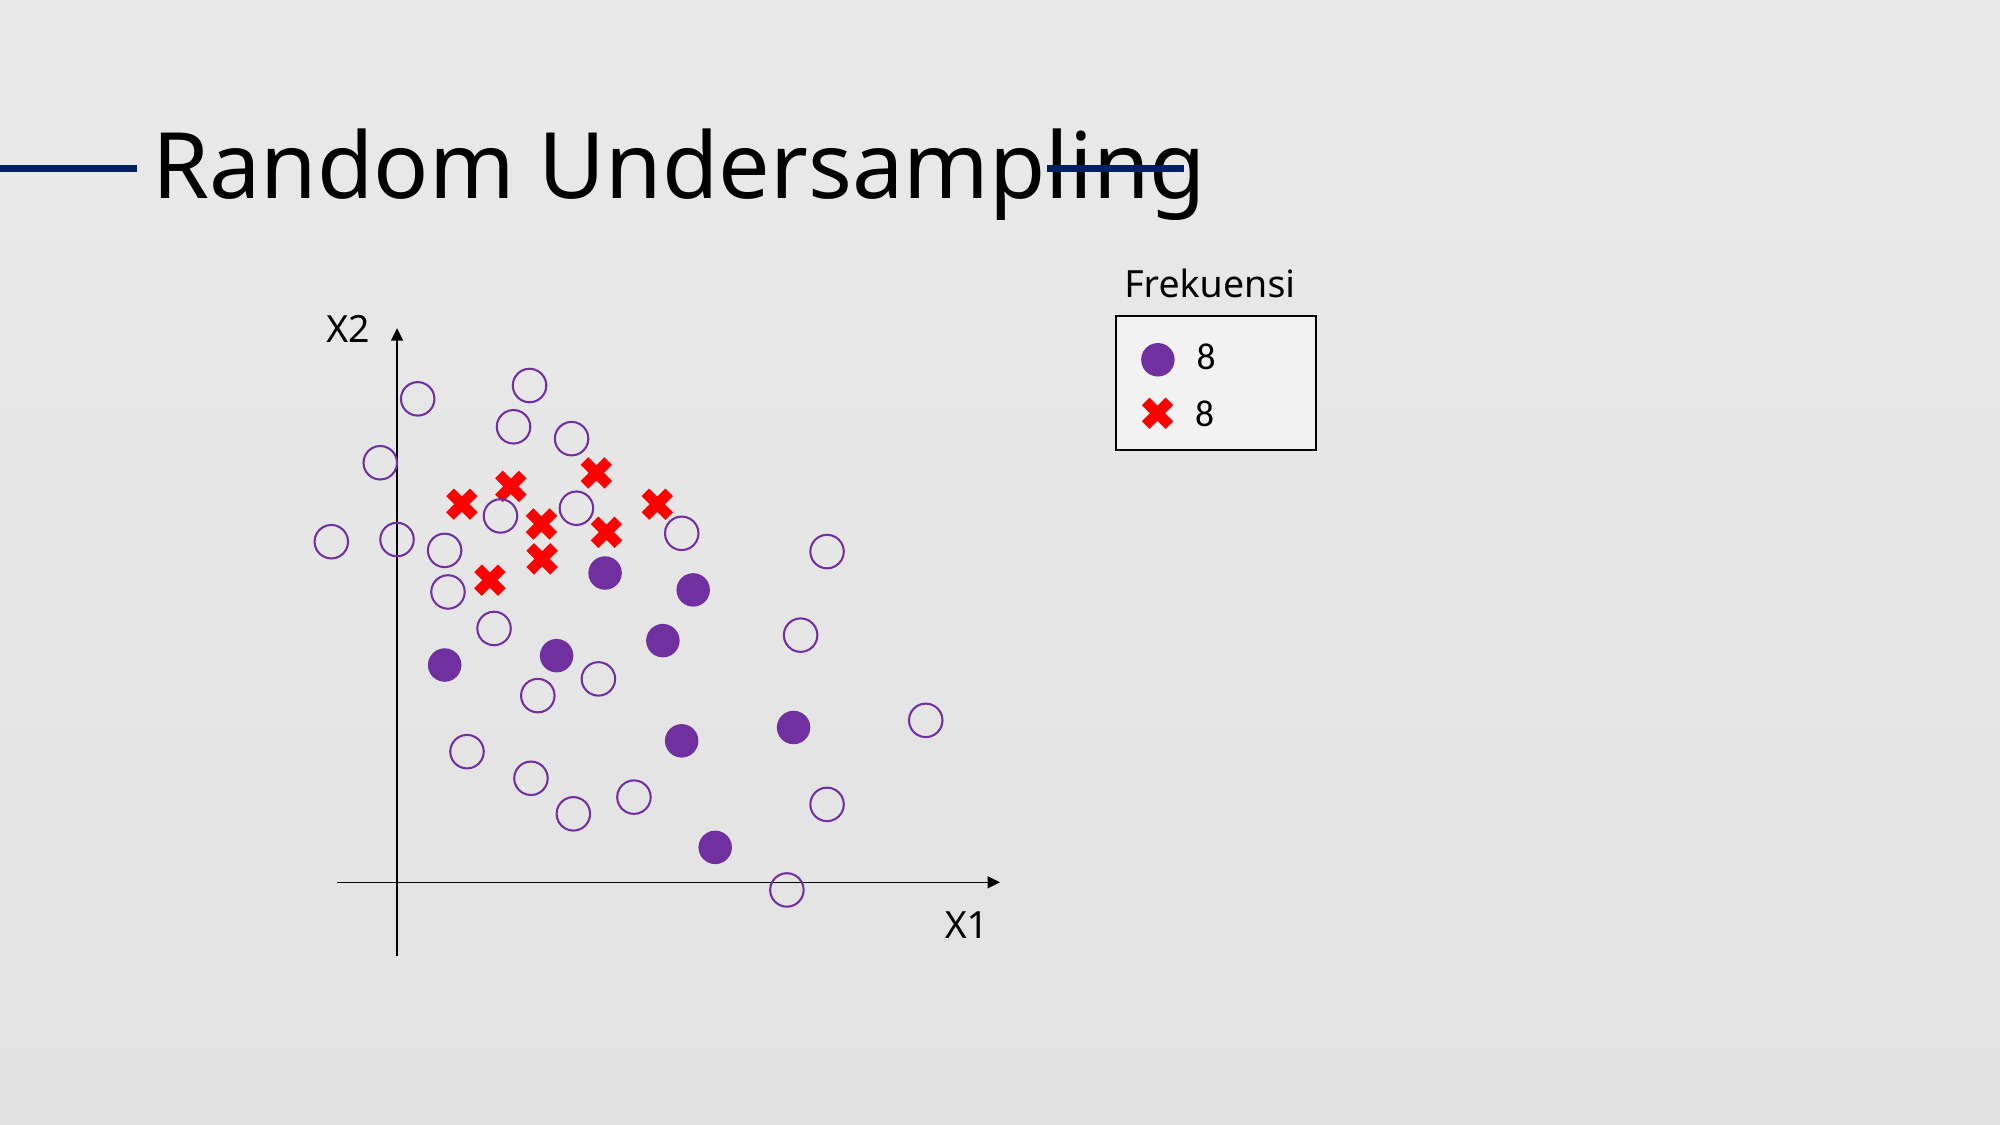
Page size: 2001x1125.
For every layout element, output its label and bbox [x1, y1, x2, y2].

text_box [482, 469, 528, 534]
text_box [663, 723, 700, 759]
text_box [511, 367, 548, 404]
text_box [782, 617, 819, 653]
text_box [524, 490, 595, 577]
text_box [775, 709, 812, 746]
text_box [640, 487, 700, 552]
text_box [520, 677, 556, 714]
text_box [399, 381, 436, 417]
text_box [859, 893, 1074, 954]
text_box [697, 829, 734, 866]
text_box [430, 574, 466, 610]
text_box [675, 572, 712, 608]
text_box [809, 786, 845, 823]
text_box [553, 420, 590, 457]
text_box [472, 563, 508, 598]
text_box [579, 455, 614, 491]
text_box [449, 733, 485, 770]
text_box [426, 647, 463, 683]
text_box [241, 297, 1000, 957]
text_box [538, 637, 575, 674]
text_box [1103, 252, 1317, 313]
text_box [555, 796, 592, 832]
text_box [444, 487, 480, 522]
text_box [587, 555, 623, 591]
text_box [313, 523, 350, 560]
text_box [589, 515, 624, 550]
text_box [1115, 315, 1317, 451]
text_box [809, 533, 845, 570]
title [137, 59, 1863, 278]
text_box [513, 760, 549, 797]
text_box [616, 779, 652, 815]
text_box [580, 661, 617, 697]
text_box [645, 622, 681, 659]
text_box [495, 408, 532, 445]
text_box [426, 532, 463, 569]
text_box [476, 610, 512, 647]
text_box [907, 702, 944, 739]
